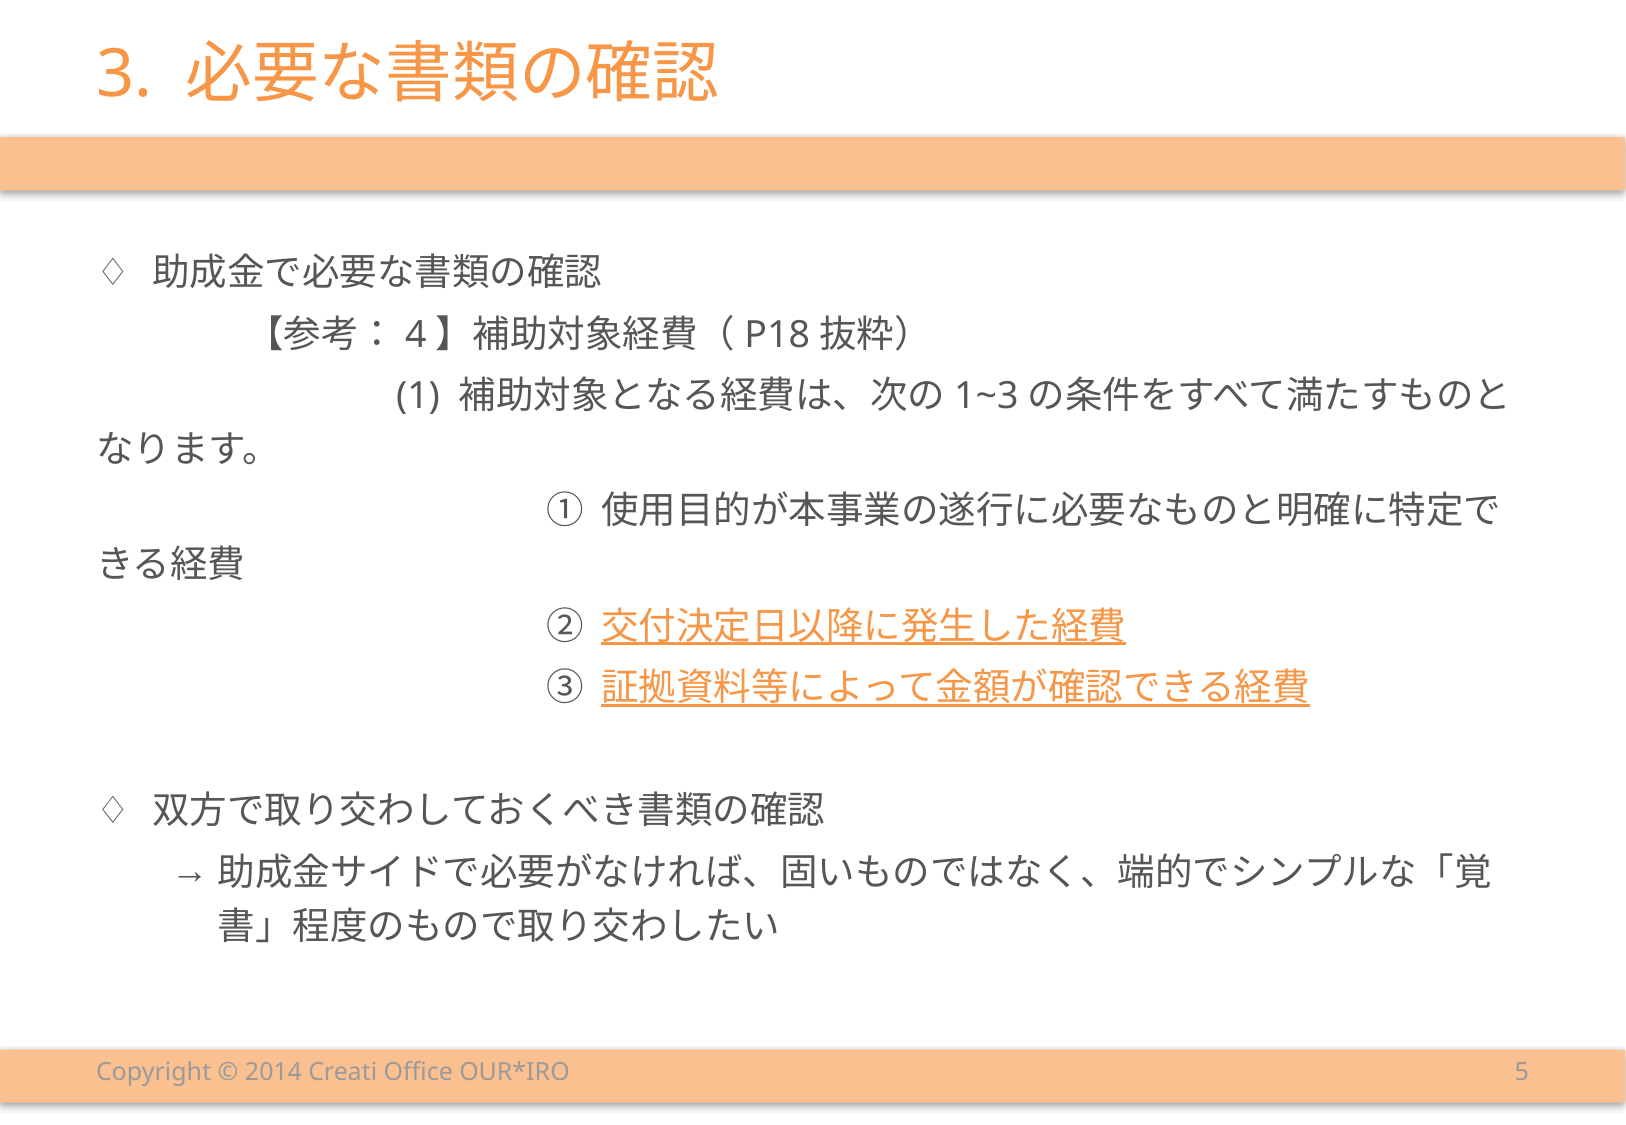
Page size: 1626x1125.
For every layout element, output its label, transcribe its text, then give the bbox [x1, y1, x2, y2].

slide_number 4 [1164, 1042, 1544, 1103]
list 助成金で必要な書類の確認 【参考：4】補助対象経費（P18抜粋） (1) 補助対象となる経費は、次の1~3の条件をすべて満たすものとなります。 ① 使用目的が本事業の遂行に必要なものと明確に特定できる経費 ② 交付決定日以降に発生した経費 ③ 証拠資料等によって金額が確認できる経費 双方で取り交わしておくべき書類の確認 助成金サイドで必要がなければ、固いものではなく、端的でシンプルな「覚書」程度のもので取り交わしたい [81, 231, 1544, 1005]
title 3. 必要な書類の確認 [81, 2, 1544, 138]
footer Copyright © 2014 Creati Office OUR*IRO [81, 1042, 596, 1103]
